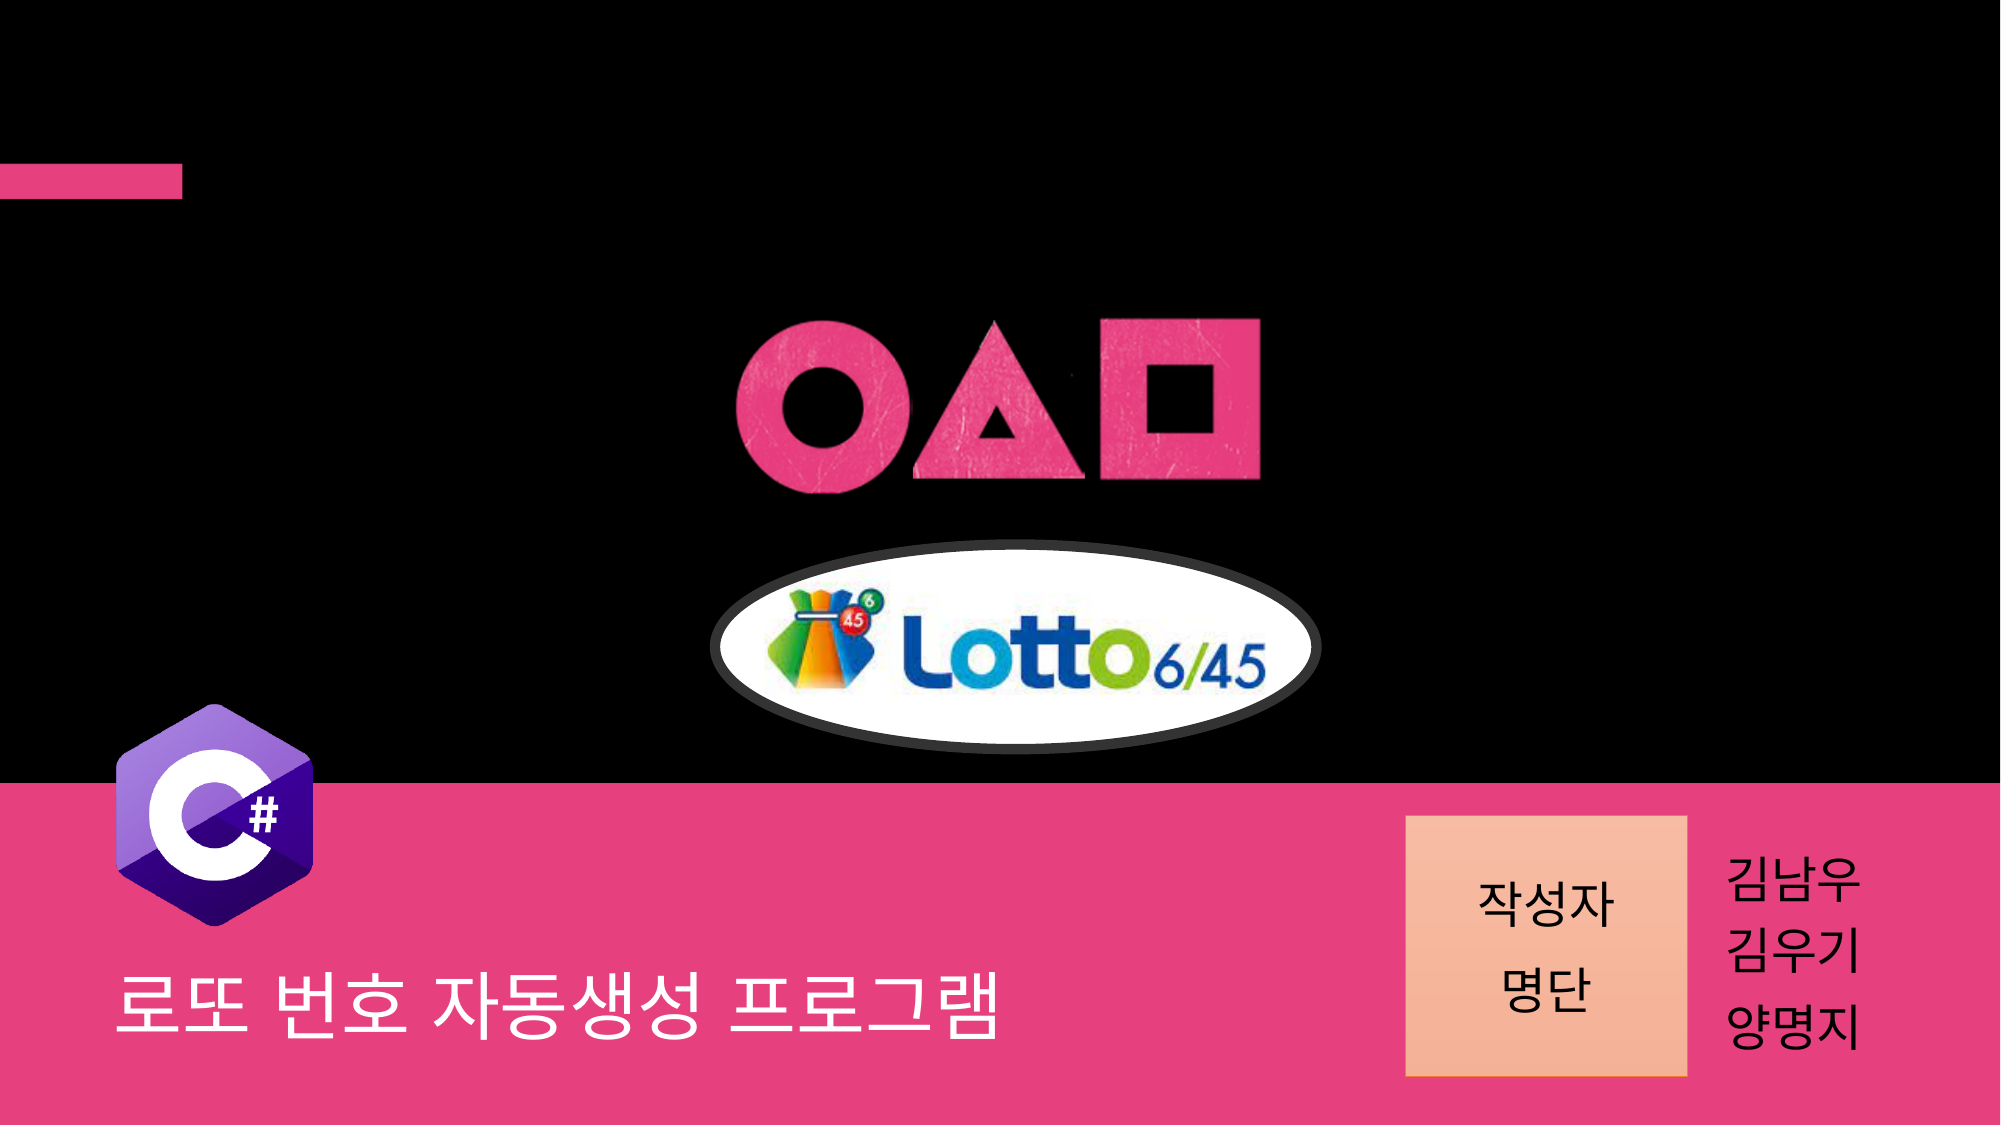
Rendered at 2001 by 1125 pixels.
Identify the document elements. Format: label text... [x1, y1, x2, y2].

text_box 김우기 [1710, 912, 2000, 988]
picture [0, 0, 2001, 1125]
text_box 로또 번호 자동생성 프로그램 [98, 952, 1020, 1058]
text_box 양명지 [1710, 988, 2000, 1064]
text_box 작성자 명단 [1405, 815, 1688, 1077]
text_box 김남우 [1710, 840, 2000, 912]
